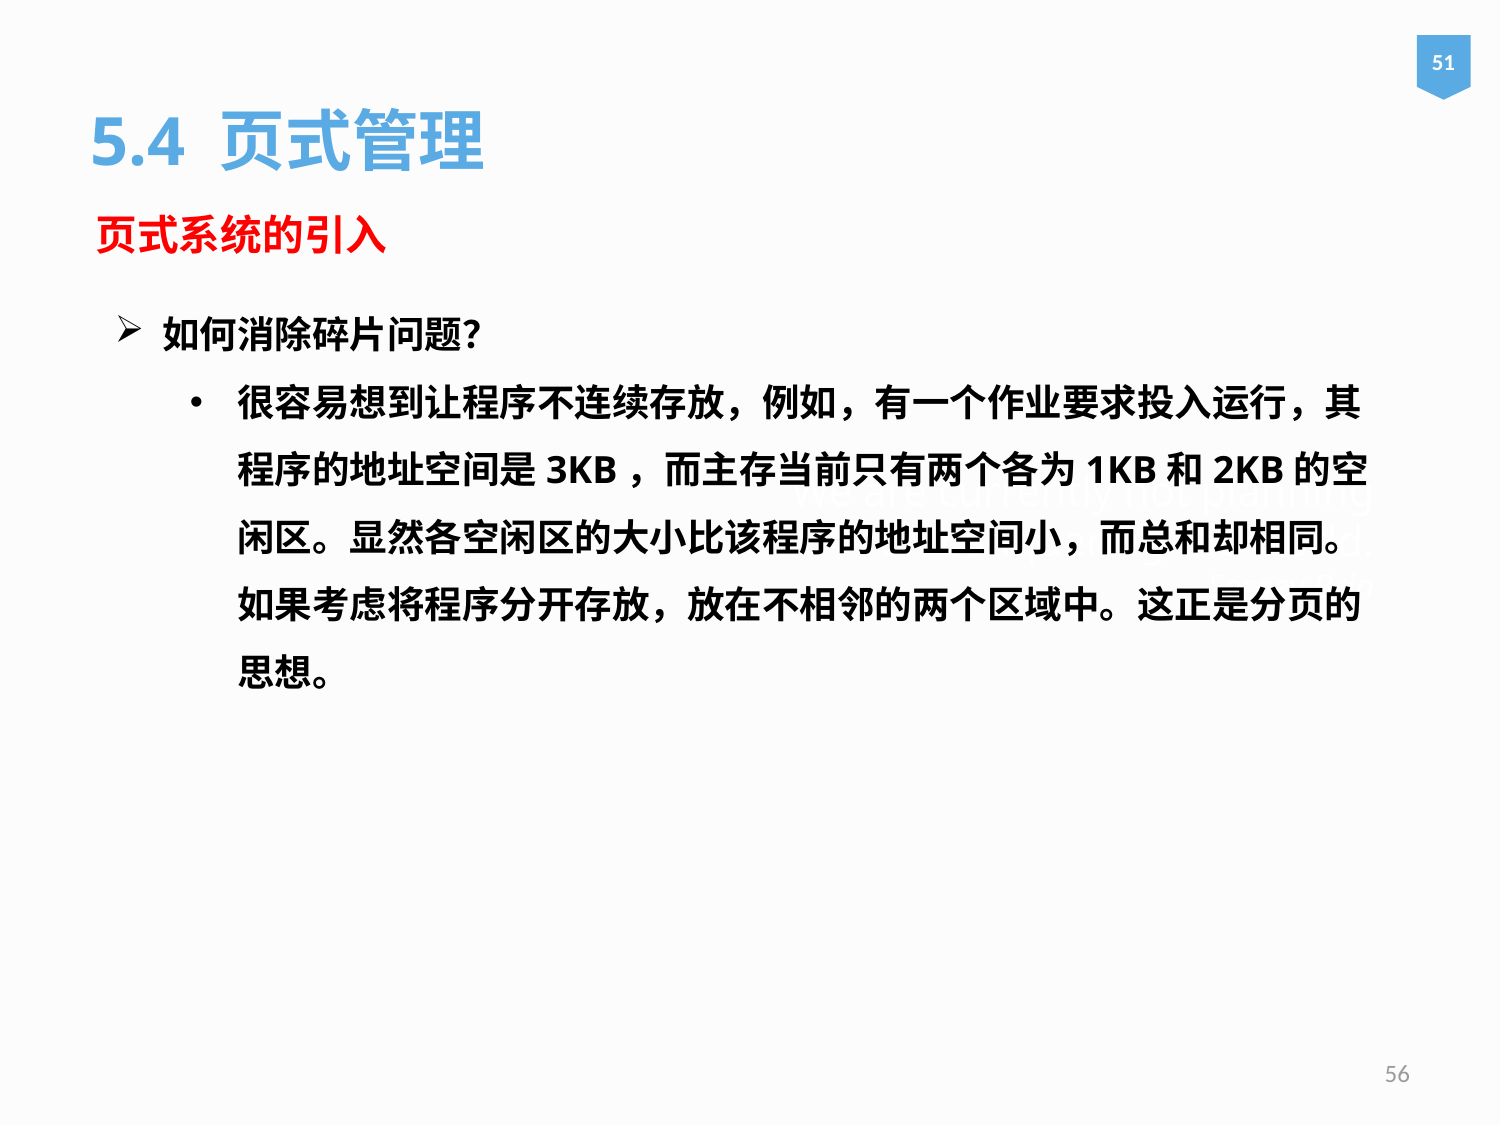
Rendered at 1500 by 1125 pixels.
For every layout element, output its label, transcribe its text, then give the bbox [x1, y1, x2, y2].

text_box 页式系统的引入 [80, 176, 1392, 289]
text_box 5.4 页式管理 [74, 45, 1425, 233]
text_box 51 [1414, 33, 1473, 102]
slide_number 56 [1074, 1042, 1425, 1103]
text_box 如何消除碎片问题？ 很容易想到让程序不连续存放，例如，有一个作业要求投入运行，其程序的地址空间是3KB，而主存当前只有两个各为1KB和2KB的空闲区。显然各空闲区的大小比该程序的地址空间小，而总和却相同。如果考虑将程序分开存放，放在不相邻的两个区域中。这正是分页的思想。 [100, 281, 1392, 702]
